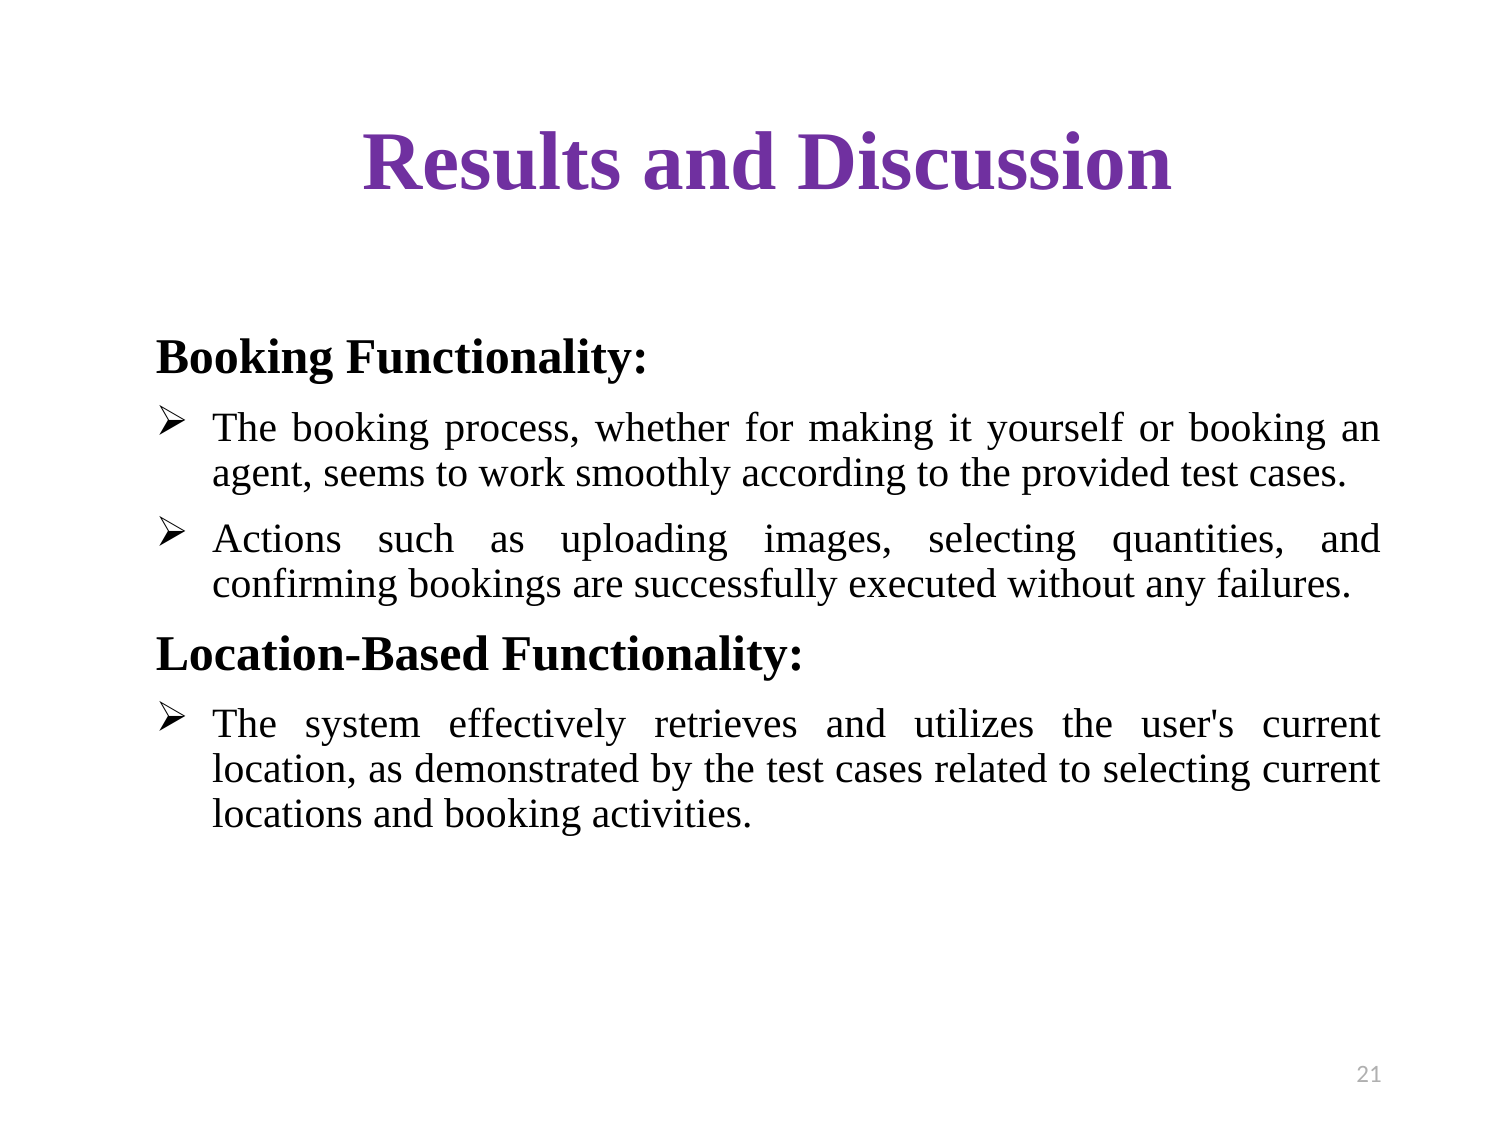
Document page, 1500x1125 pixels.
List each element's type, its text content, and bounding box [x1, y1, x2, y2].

title Results and Discussion [69, 75, 1467, 216]
slide_number 21 [1059, 1042, 1397, 1103]
list Booking Functionality: The booking process, whether for making it yourself or booking an agent, seems to work smoothly according to the provided test cases. Actions such as uploading images, selecting quantities, and confirming bookings are successfully executed without any failures. Location-Based Functionality: The system effectively retrieves and utilizes the user's current location, as demonstrated by the test cases related to selecting current locations and booking activities. [103, 252, 1397, 963]
